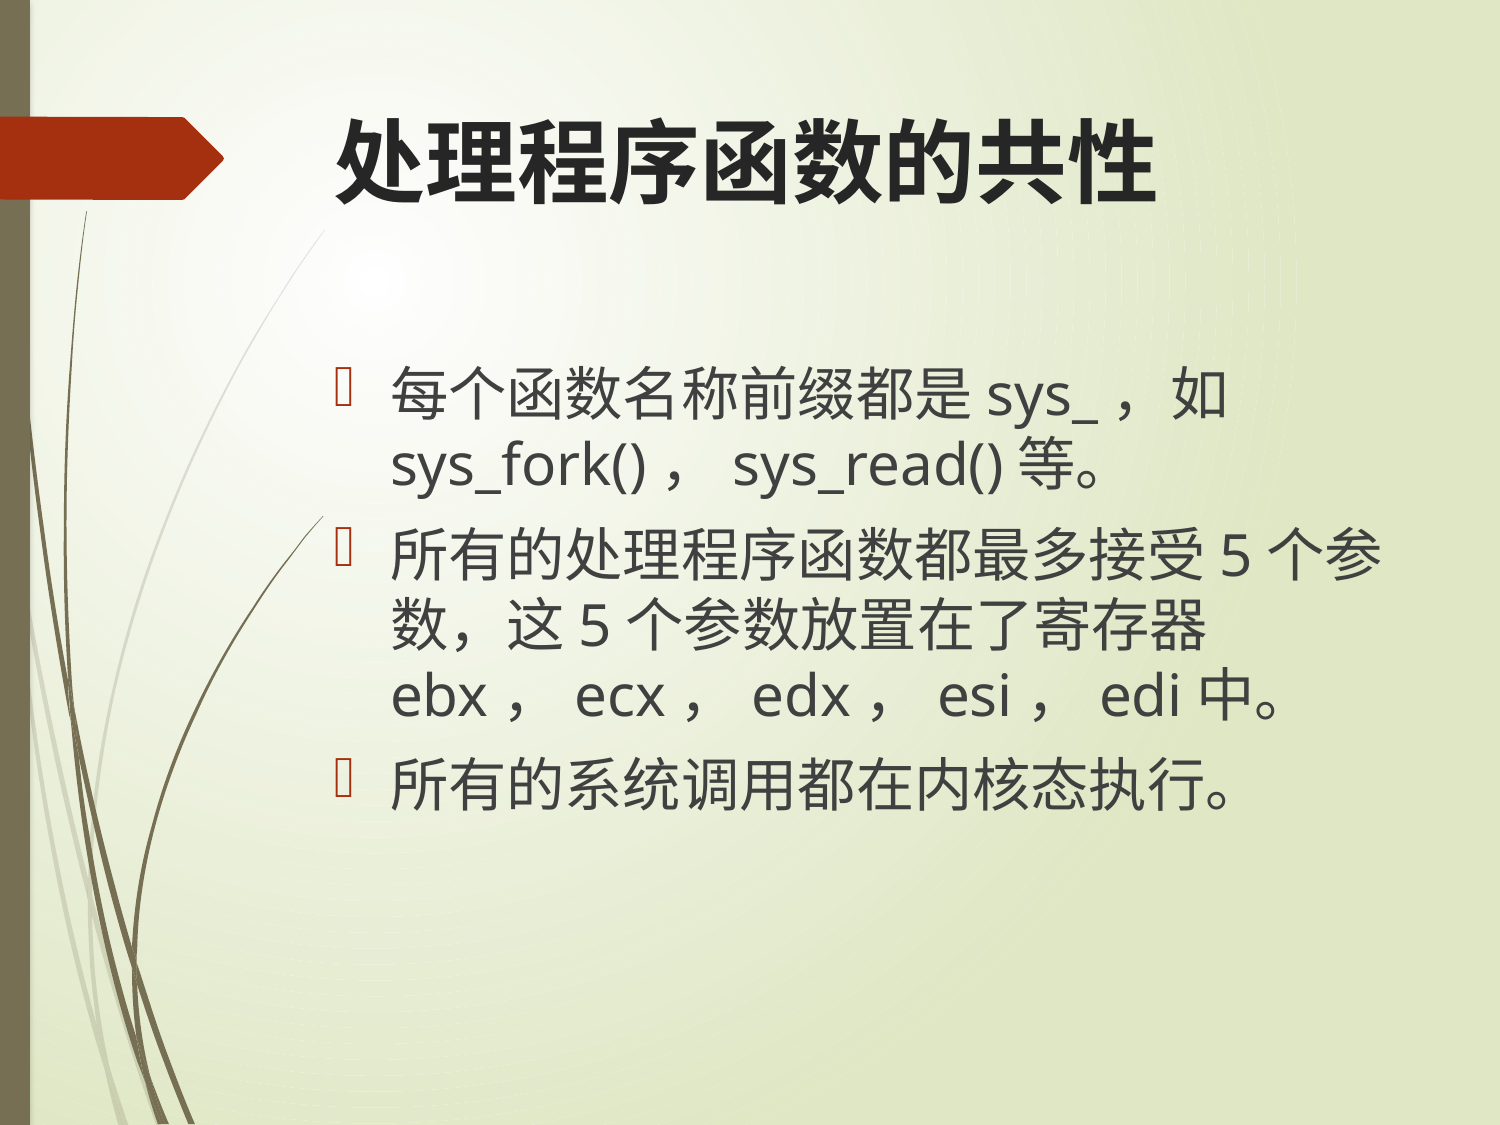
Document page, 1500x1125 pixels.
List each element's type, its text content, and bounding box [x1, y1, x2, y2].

title 处理程序函数的共性 [318, 96, 1400, 232]
list 每个函数名称前缀都是sys_，如sys_fork()，sys_read()等。 所有的处理程序函数都最多接受5个参数，这5个参数放置在了寄存器ebx，ecx，edx，esi，edi中。 所有的系统调用都在内核态执行。 [318, 350, 1400, 970]
